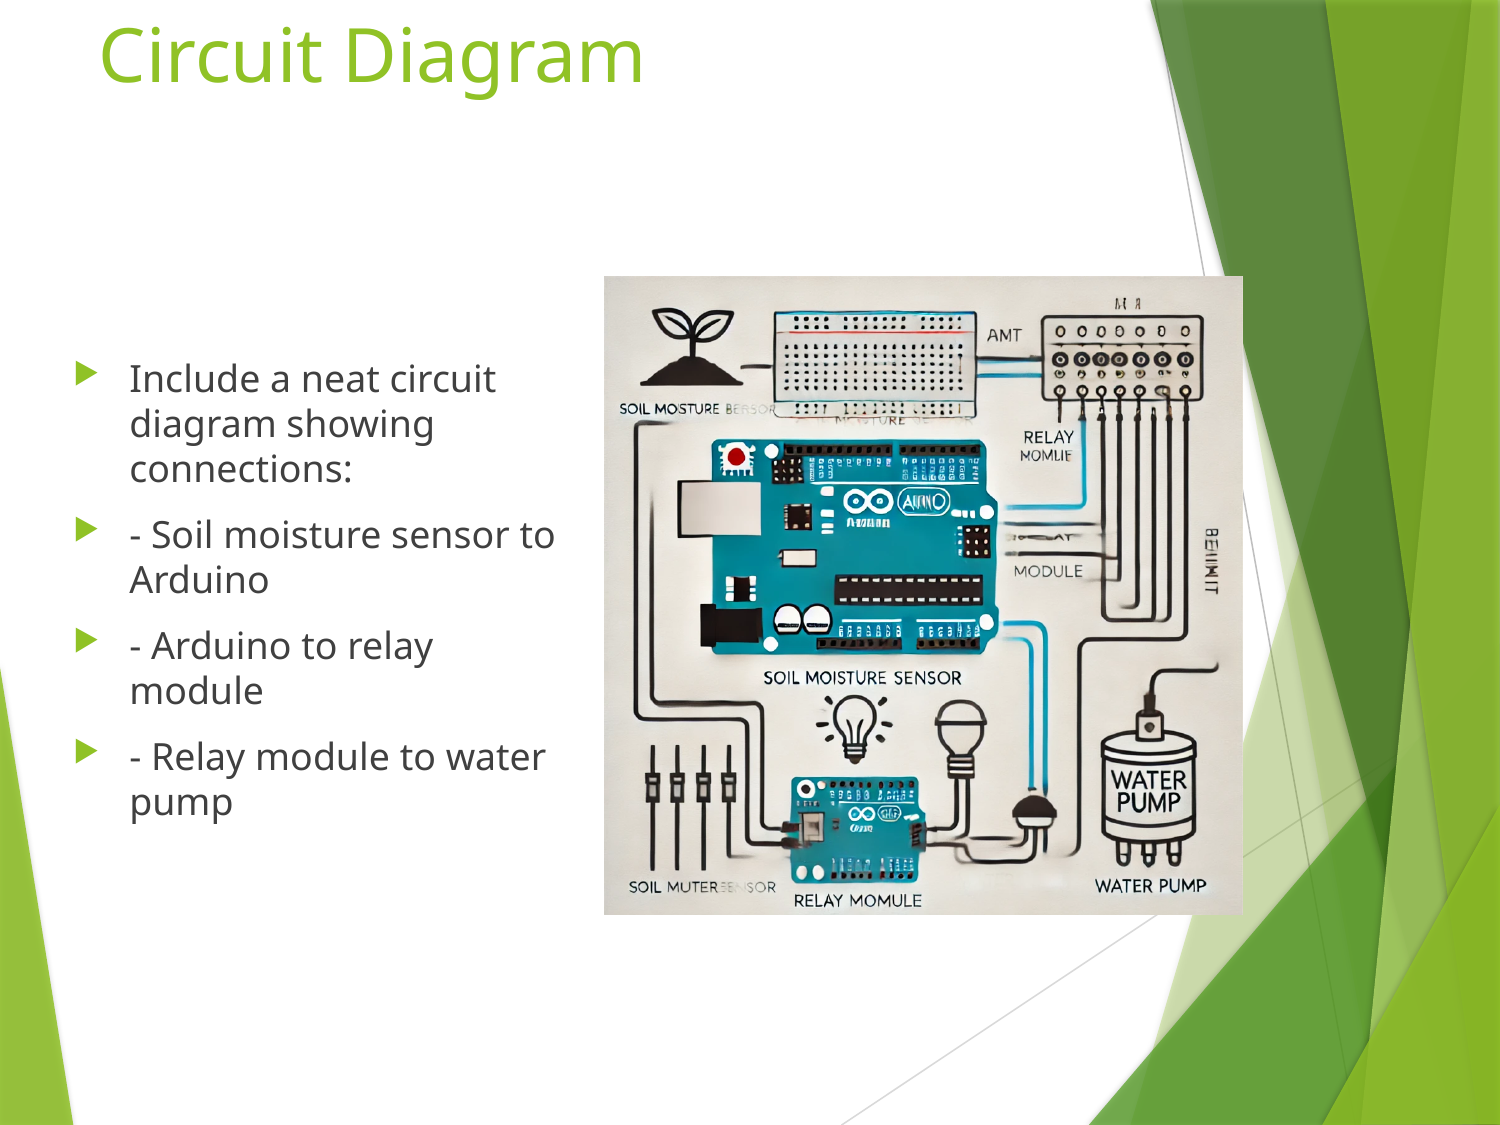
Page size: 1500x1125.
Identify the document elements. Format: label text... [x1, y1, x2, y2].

picture [603, 275, 1244, 916]
title Circuit Diagram [83, 0, 1126, 217]
list Include a neat circuit diagram showing connections: - Soil moisture sensor to Arduino - Arduino to relay module - Relay module to water pump [58, 347, 591, 870]
